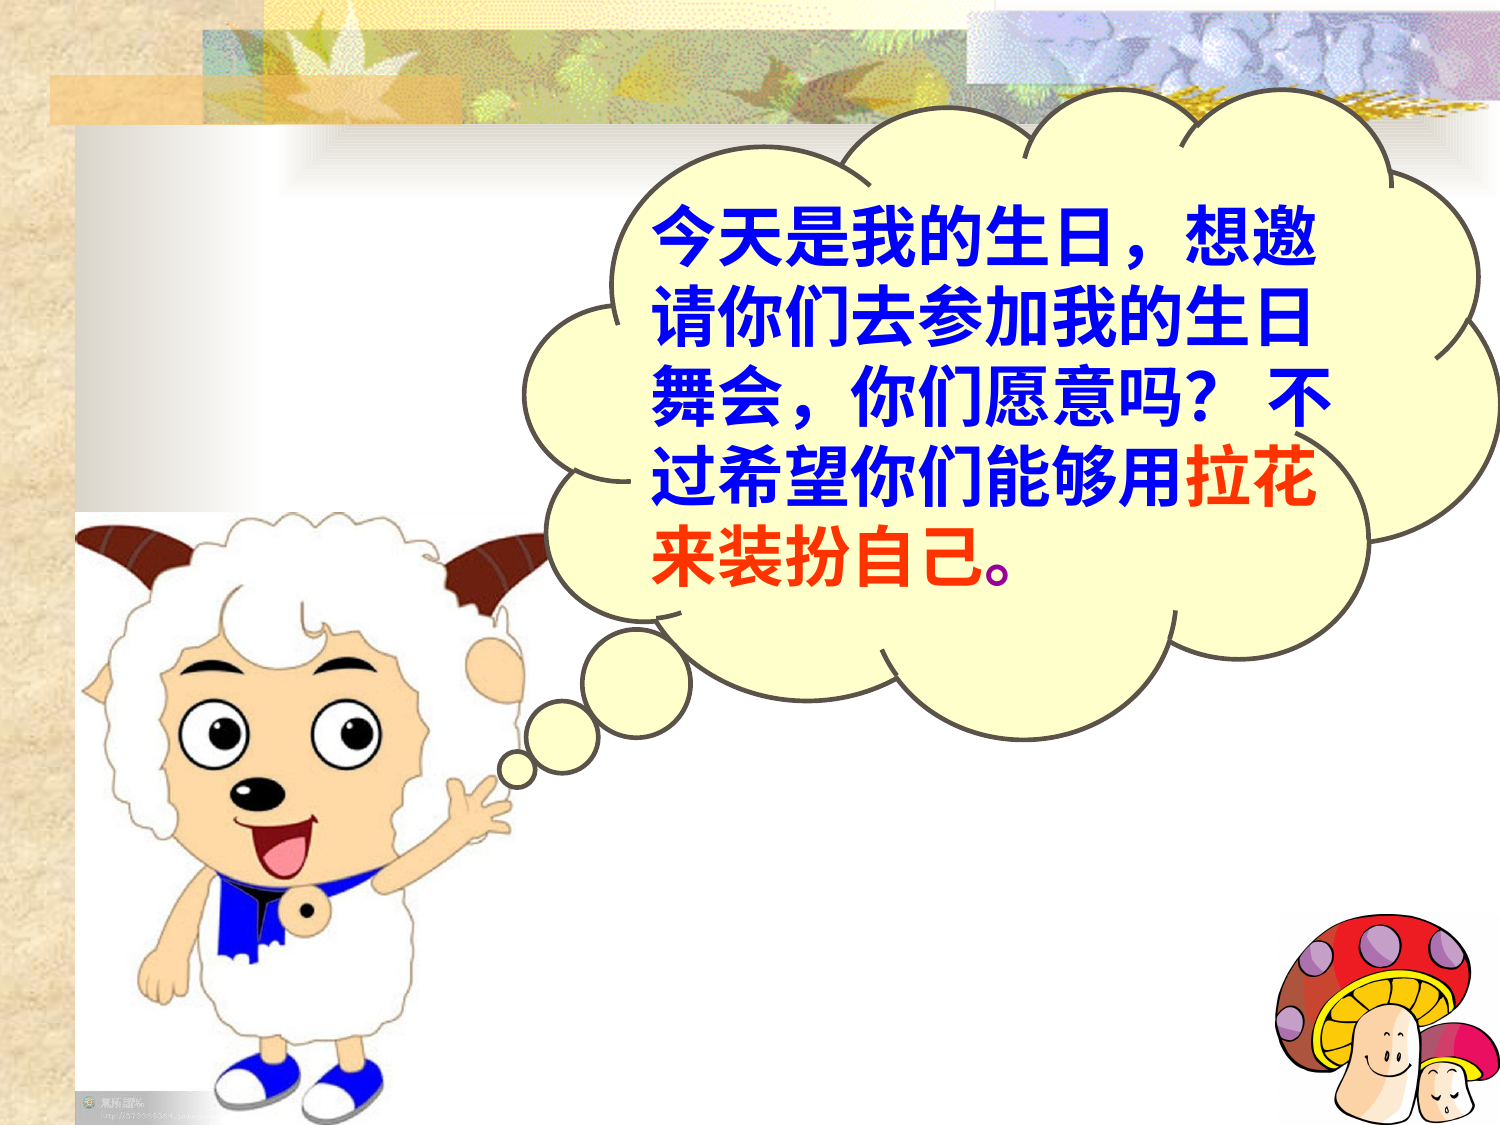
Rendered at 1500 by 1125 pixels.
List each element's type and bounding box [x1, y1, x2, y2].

text_box [524, 87, 1500, 738]
picture [0, 0, 1500, 1125]
picture [1274, 914, 1500, 1125]
